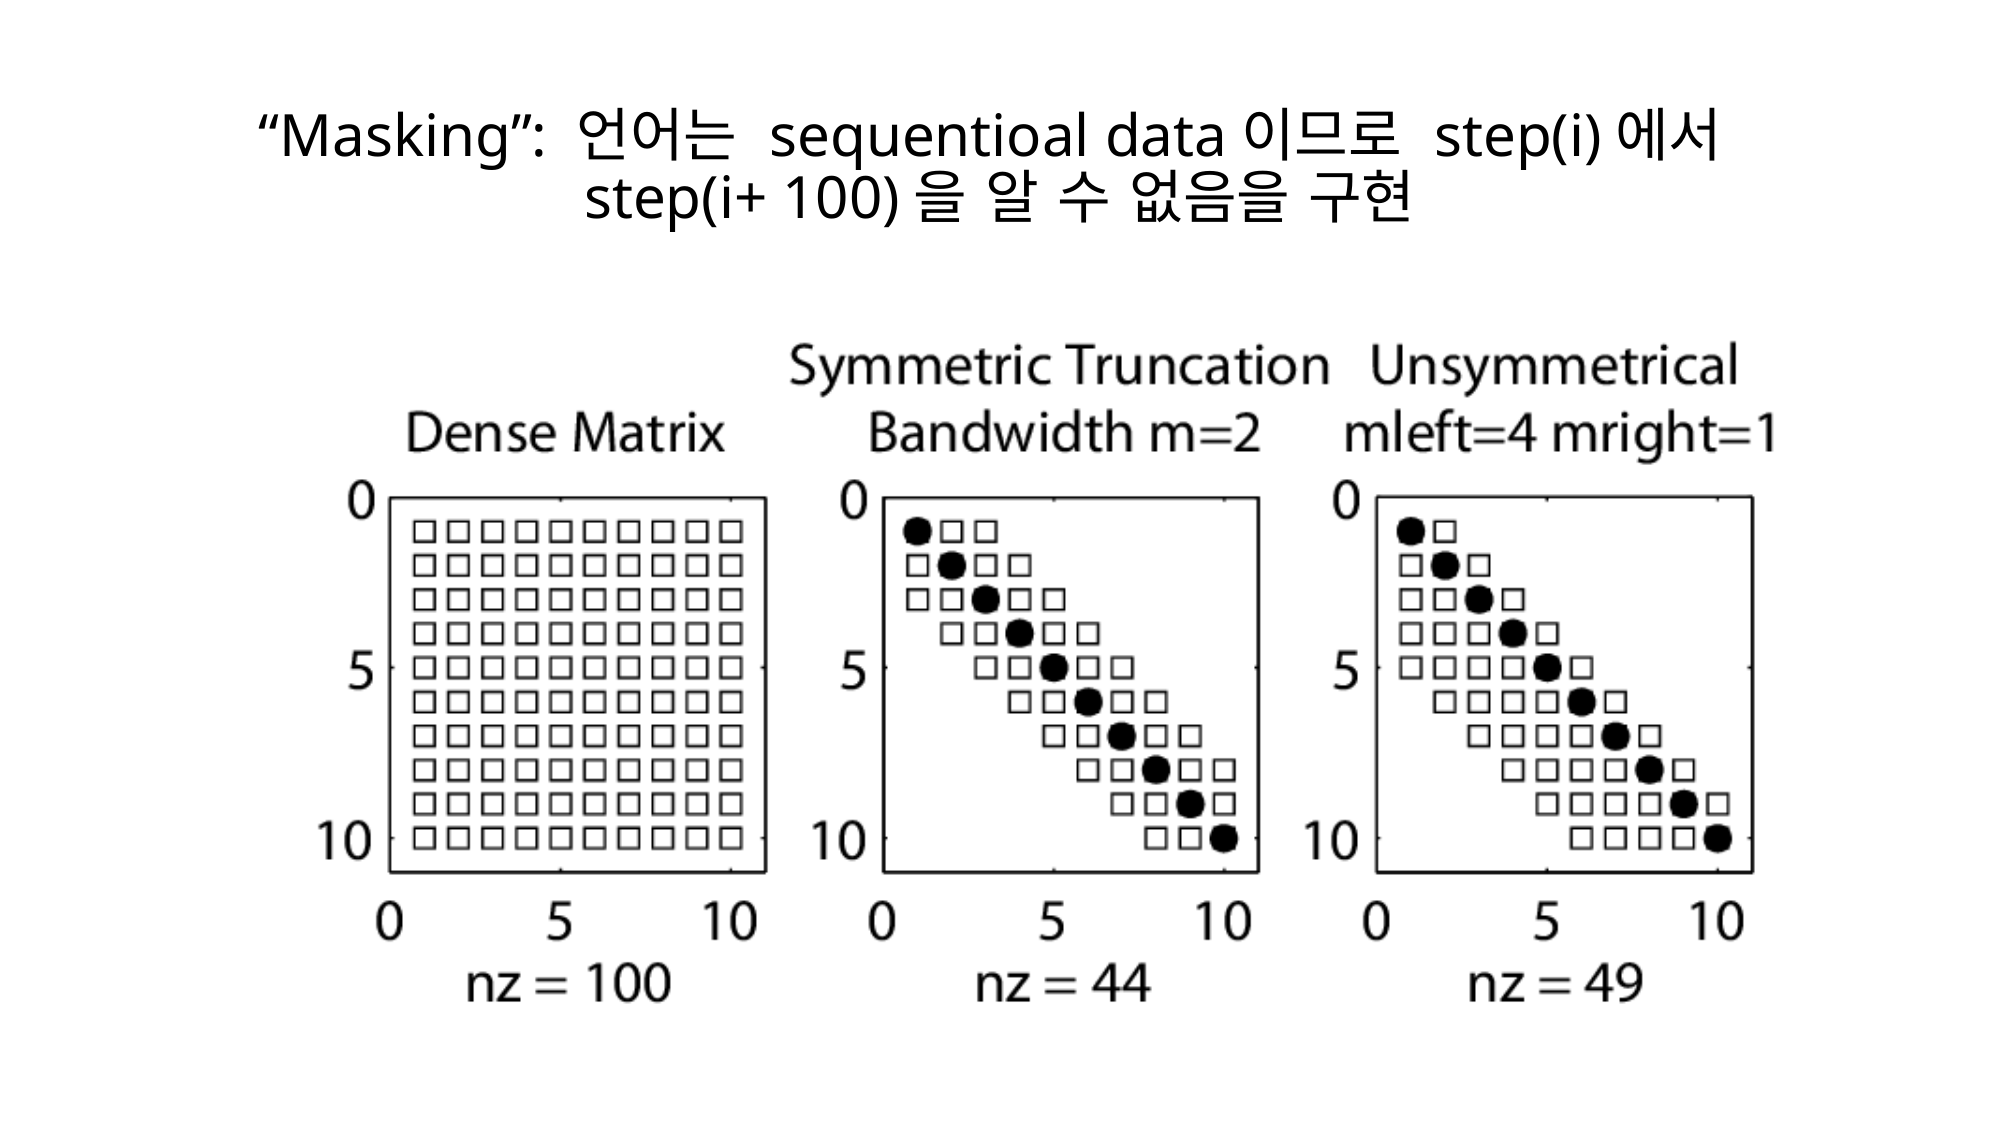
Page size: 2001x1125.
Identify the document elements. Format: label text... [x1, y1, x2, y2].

text_box “Masking”: 언어는 sequentioal data이므로 step(i)에서 step(i+ 100)을 알 수 없음을 구현 [137, 59, 1863, 278]
picture [313, 333, 1783, 1018]
